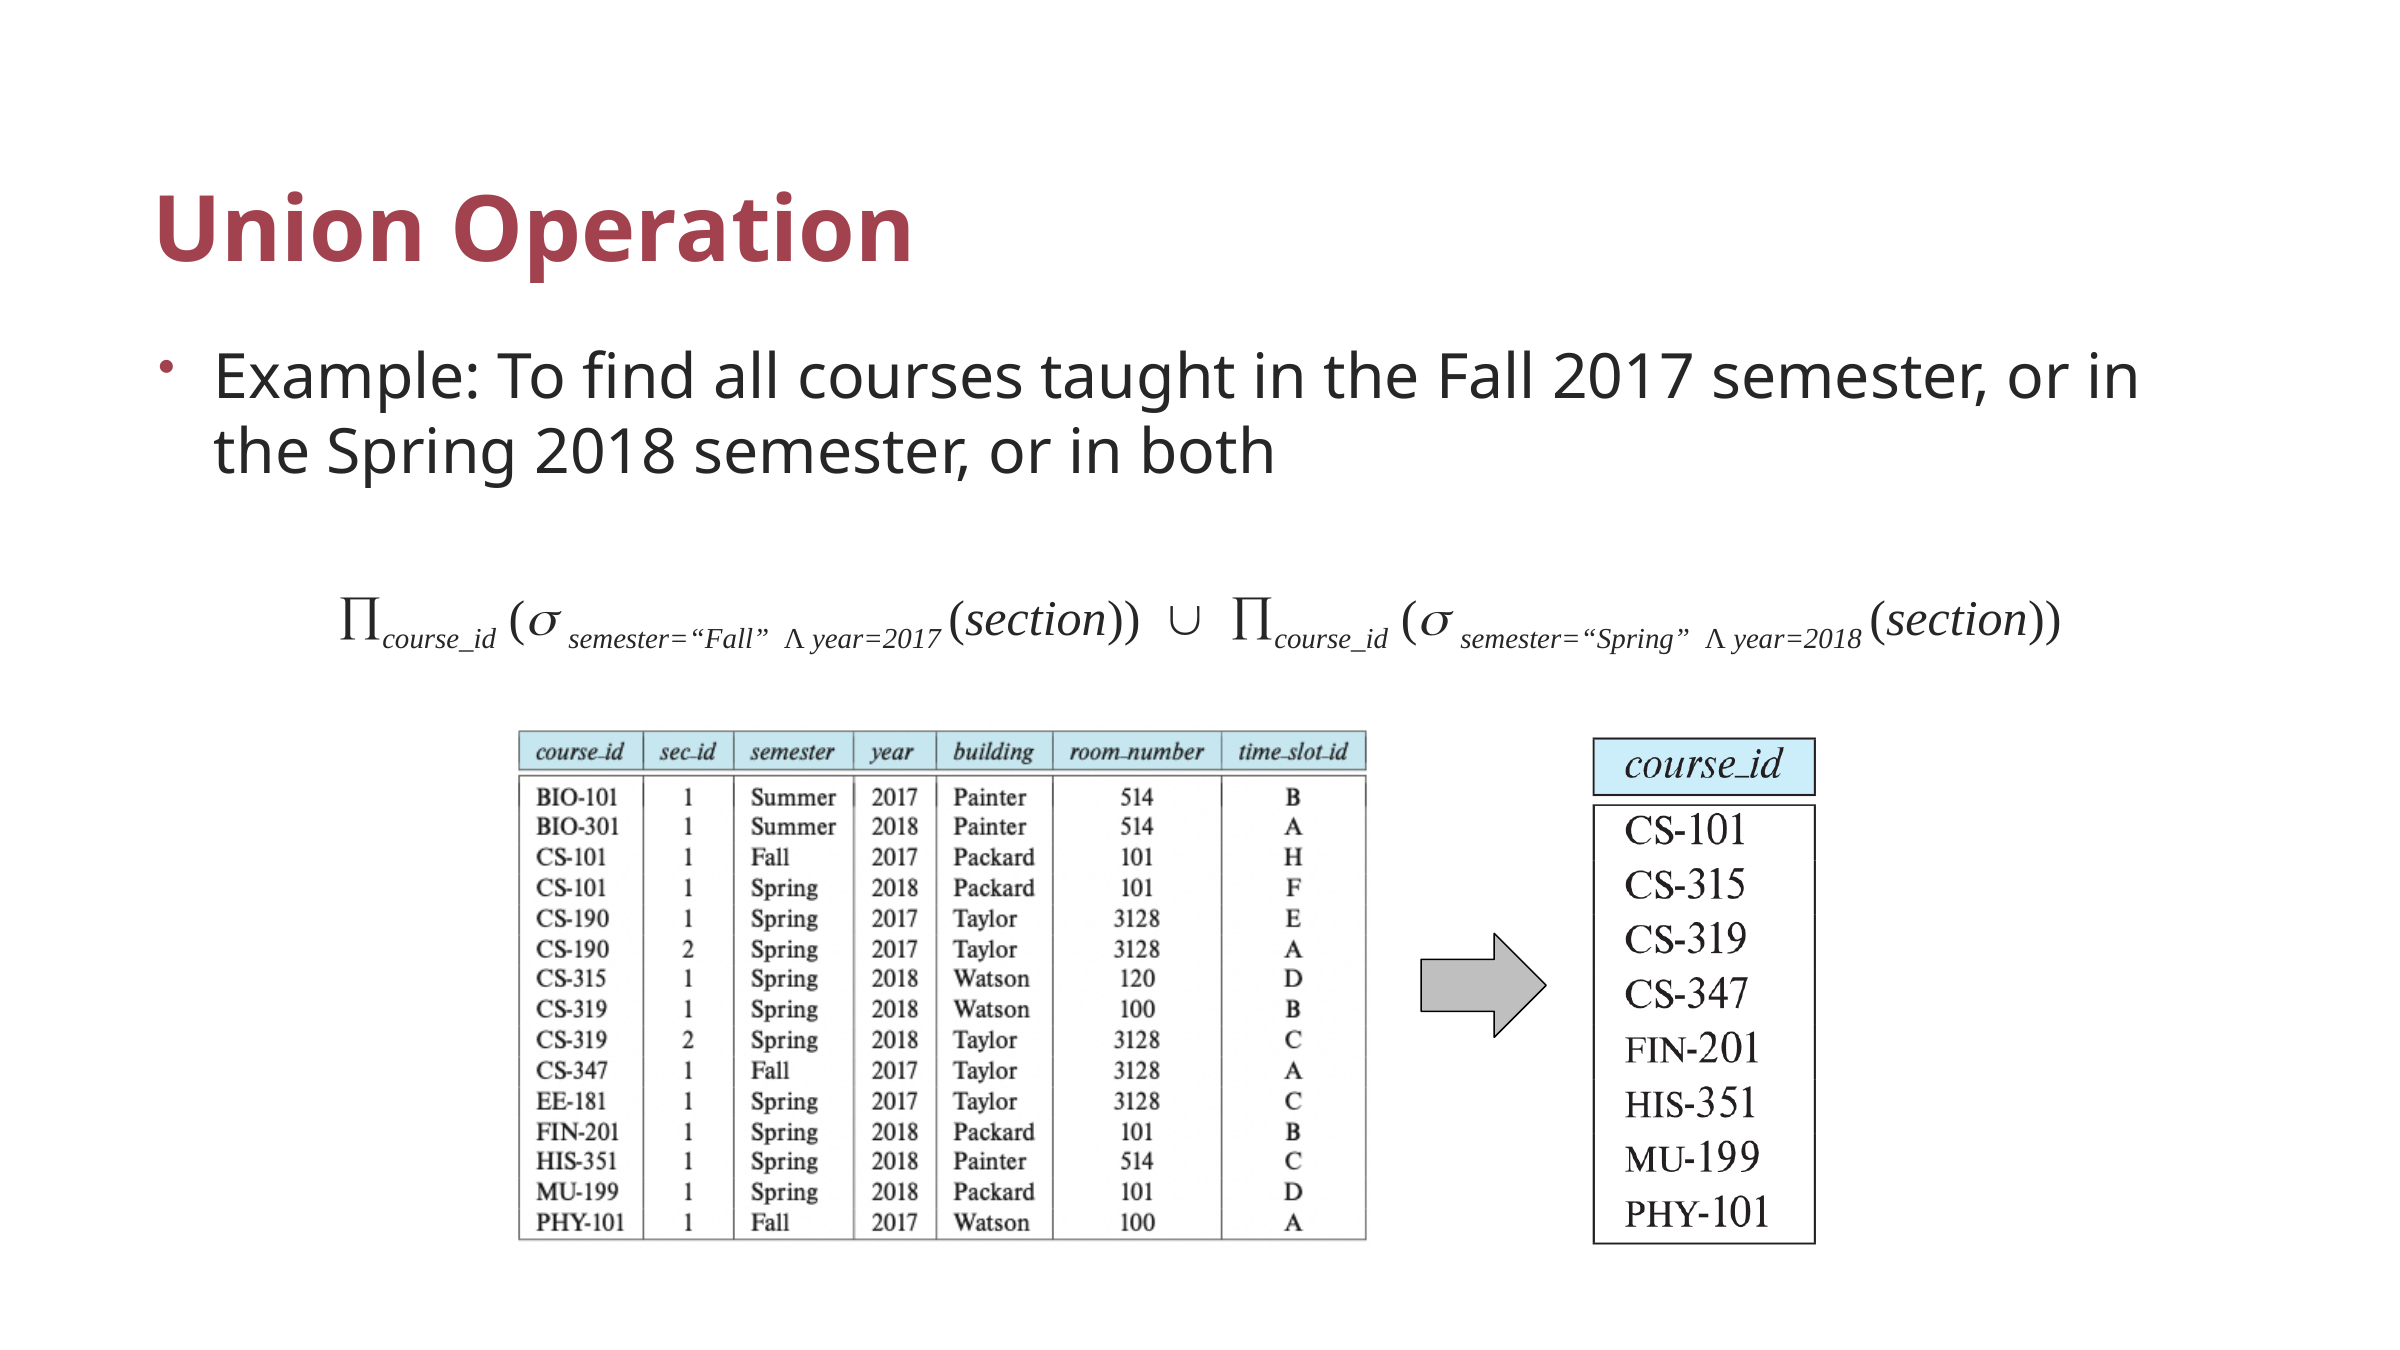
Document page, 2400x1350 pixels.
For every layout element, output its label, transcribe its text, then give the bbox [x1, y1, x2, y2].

list Example: To find all courses taught in the Fall 2017 semester, or in the Spring 2018 semester, or in both course_id ( semester=“Fall” Λ year=2017 (section))  course_id ( semester=“Spring” Λ year=2018 (section)) [137, 324, 2263, 1200]
title Union Operation [137, 54, 2263, 288]
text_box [514, 710, 1886, 1297]
